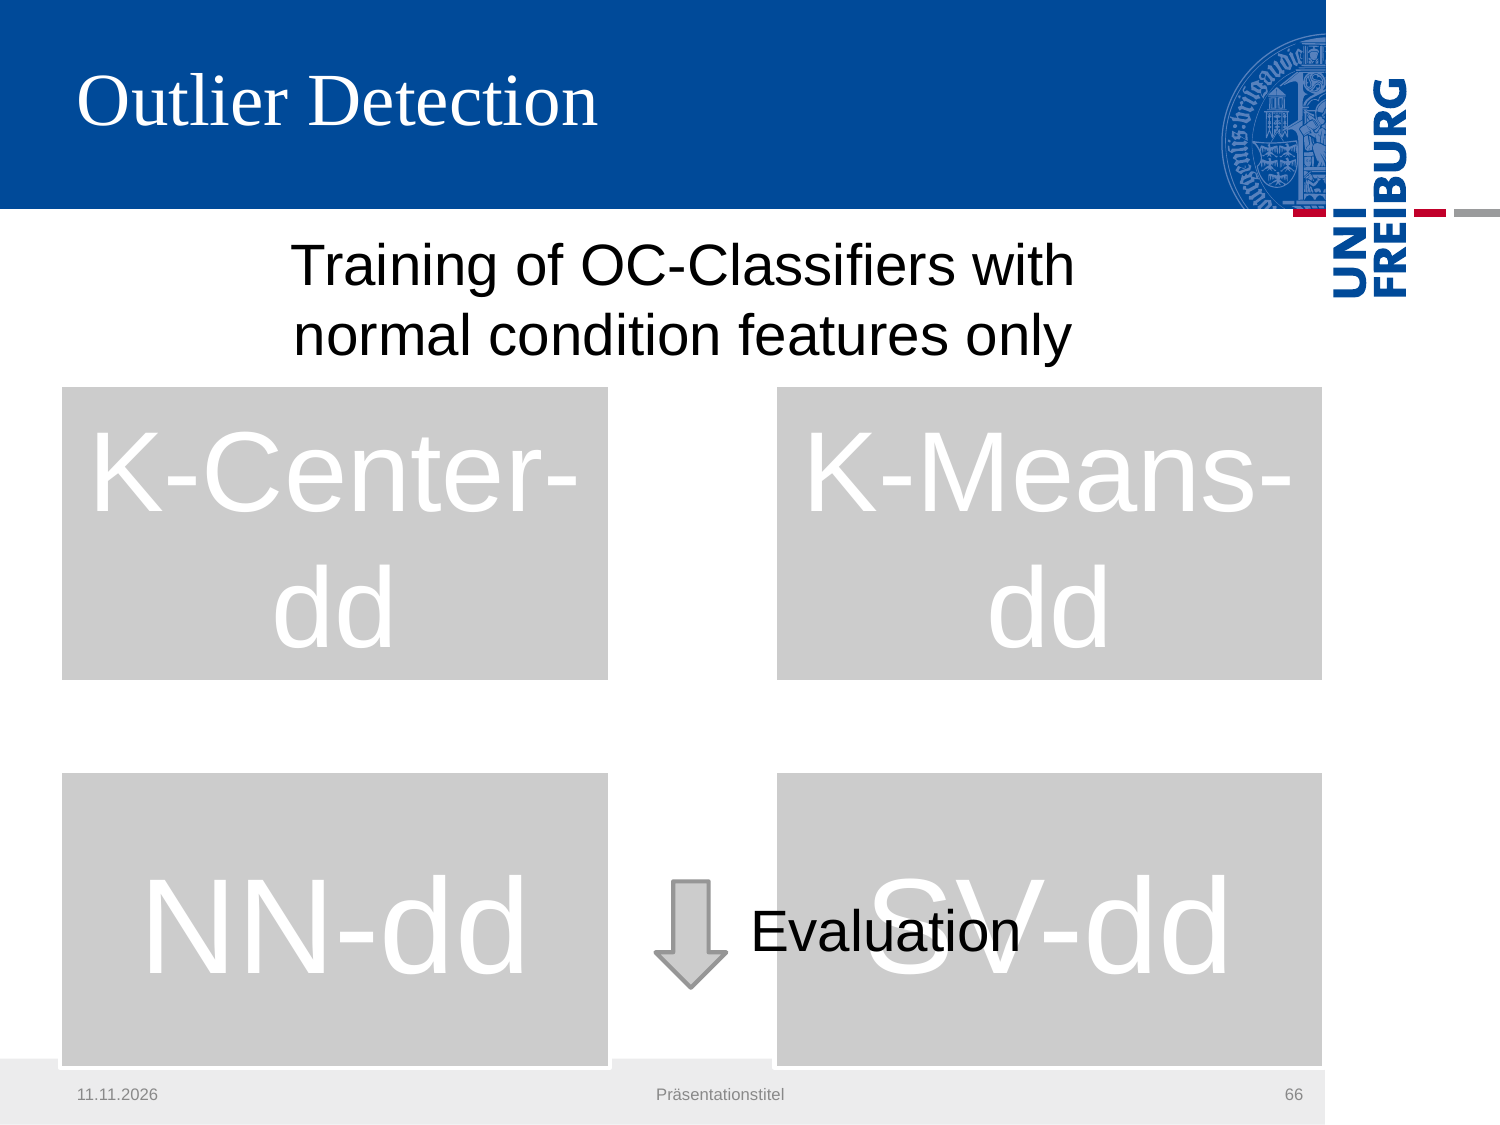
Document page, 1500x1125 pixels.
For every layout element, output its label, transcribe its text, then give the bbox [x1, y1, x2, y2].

list Evaluation [750, 893, 1324, 1023]
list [59, 385, 1325, 847]
slide_number 66 [1234, 1074, 1304, 1114]
text_box [653, 879, 729, 990]
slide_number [76, 1074, 207, 1114]
footer Präsentationstitel [230, 1074, 1211, 1114]
text_box Training of OC-Classifiers with normal condition features only [60, 219, 1324, 375]
title Outlier Detection [76, 50, 1235, 169]
